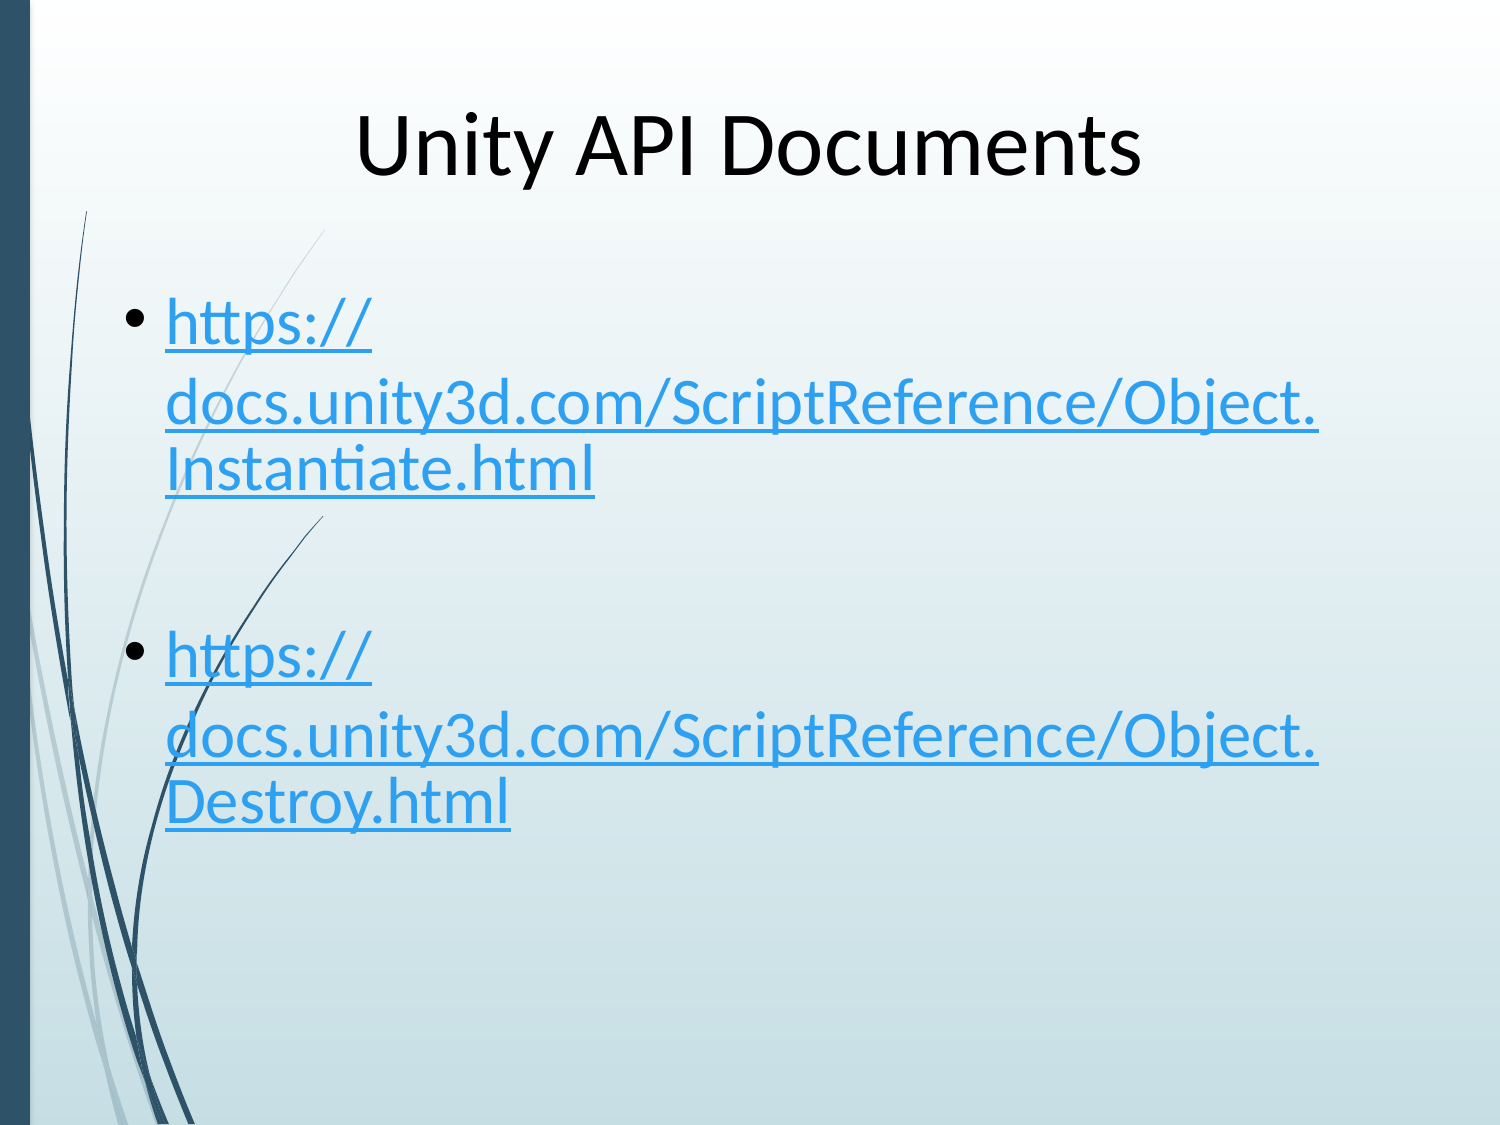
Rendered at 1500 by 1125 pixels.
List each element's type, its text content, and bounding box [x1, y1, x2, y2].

list https://docs.unity3d.com/ScriptReference/Object.Instantiate.html https://docs.unity3d.com/ScriptReference/Object.Destroy.html [75, 262, 1350, 788]
title Unity API Documents [75, 45, 1425, 233]
